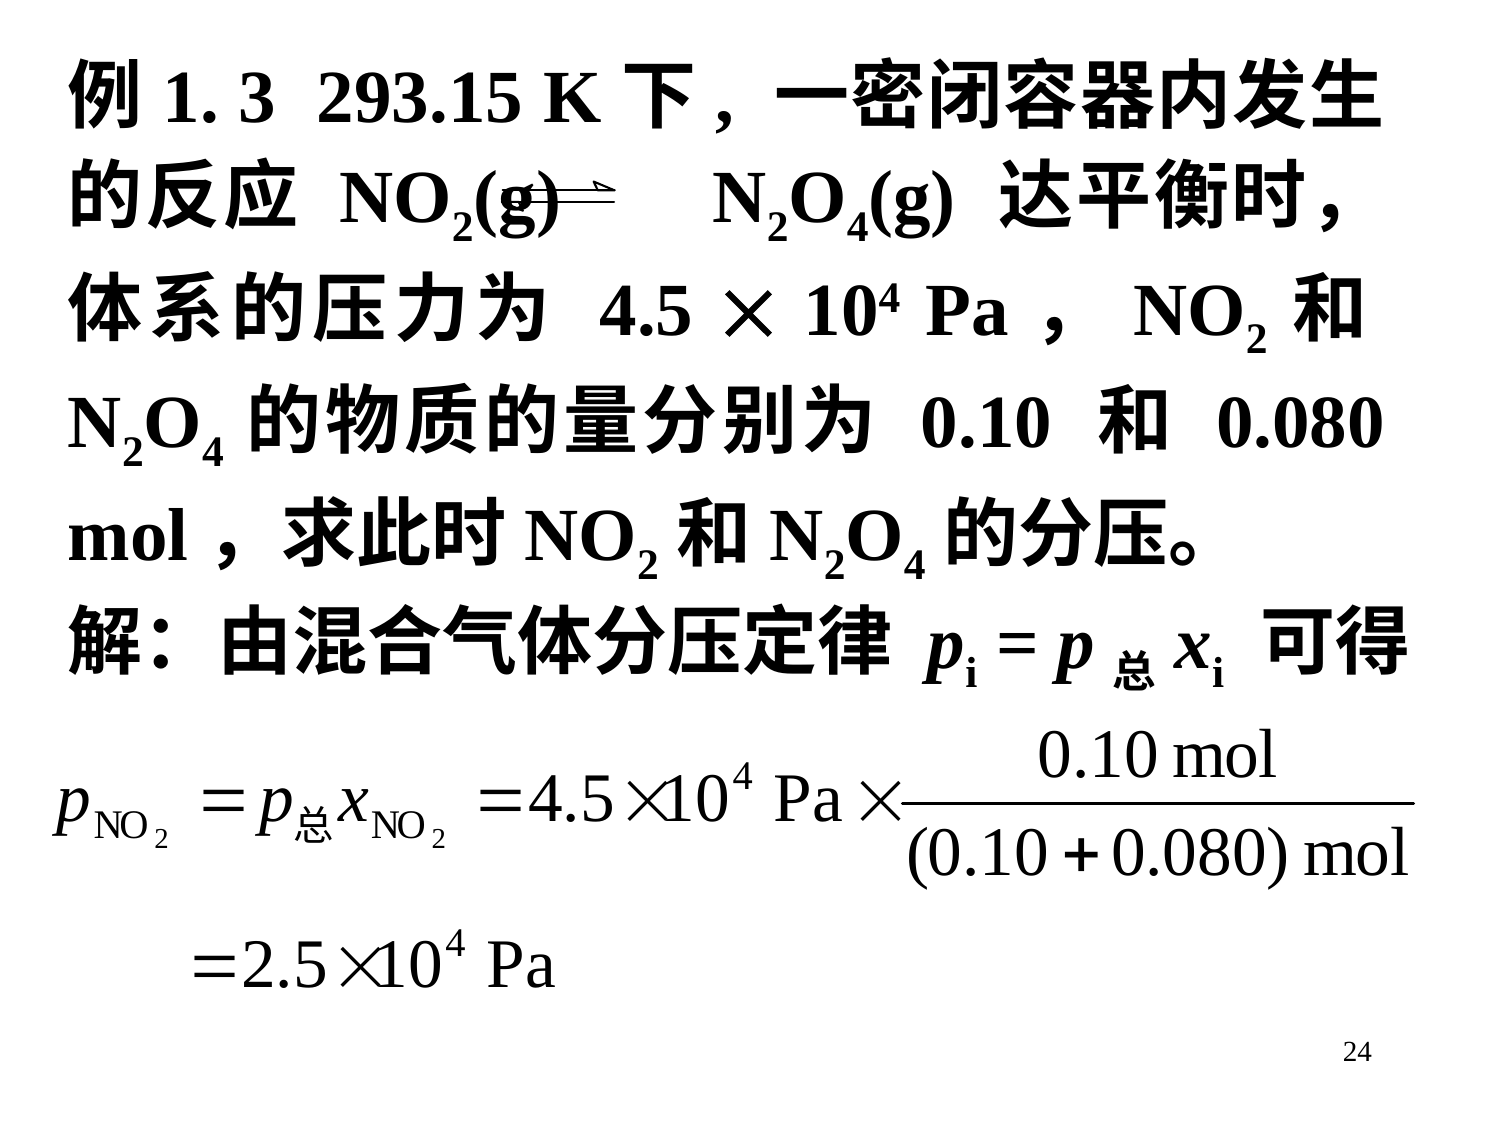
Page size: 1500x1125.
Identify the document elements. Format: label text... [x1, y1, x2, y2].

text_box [53, 30, 1400, 546]
slide_number 24 [1074, 1025, 1388, 1100]
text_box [37, 711, 1431, 1001]
text_box 解：由混合气体分压定律 pi = p总xi 可得 [53, 576, 1436, 704]
